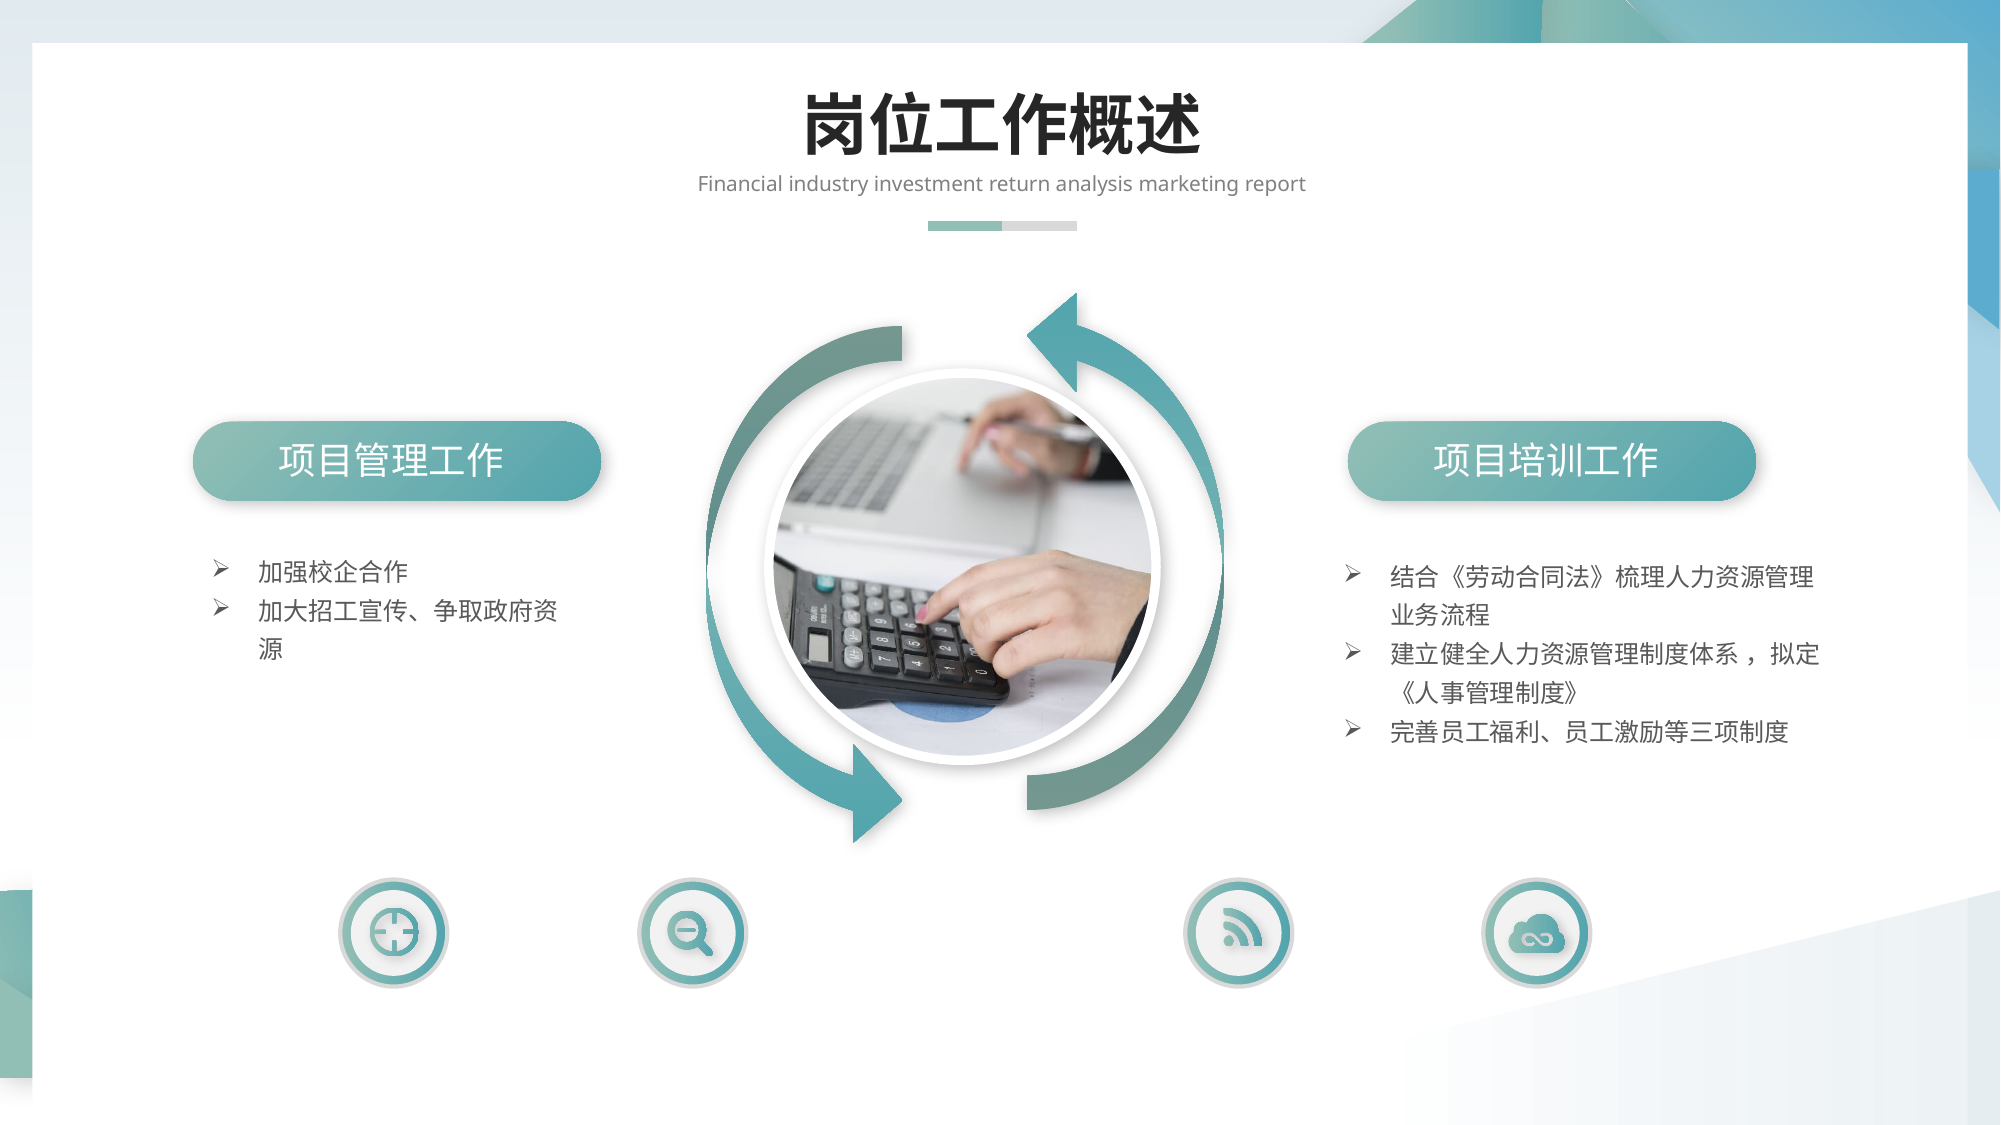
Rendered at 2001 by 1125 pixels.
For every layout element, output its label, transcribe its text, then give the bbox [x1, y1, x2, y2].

text_box [767, 372, 1158, 762]
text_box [1483, 879, 1591, 987]
text_box 加强校企合作 加大招工宣传、争取政府资源 [196, 539, 594, 672]
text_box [340, 879, 448, 987]
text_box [1185, 879, 1293, 987]
text_box [1025, 291, 1225, 812]
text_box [1347, 421, 1756, 501]
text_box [544, 75, 1459, 205]
text_box [704, 324, 905, 845]
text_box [639, 879, 747, 987]
text_box 结合《劳动合同法》梳理人力资源管理业务流程 建立健全人力资源管理制度体系 ，拟定《人事管理制度》 完善员工福利、员工激励等三项制度 [1328, 544, 1843, 755]
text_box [192, 421, 601, 501]
